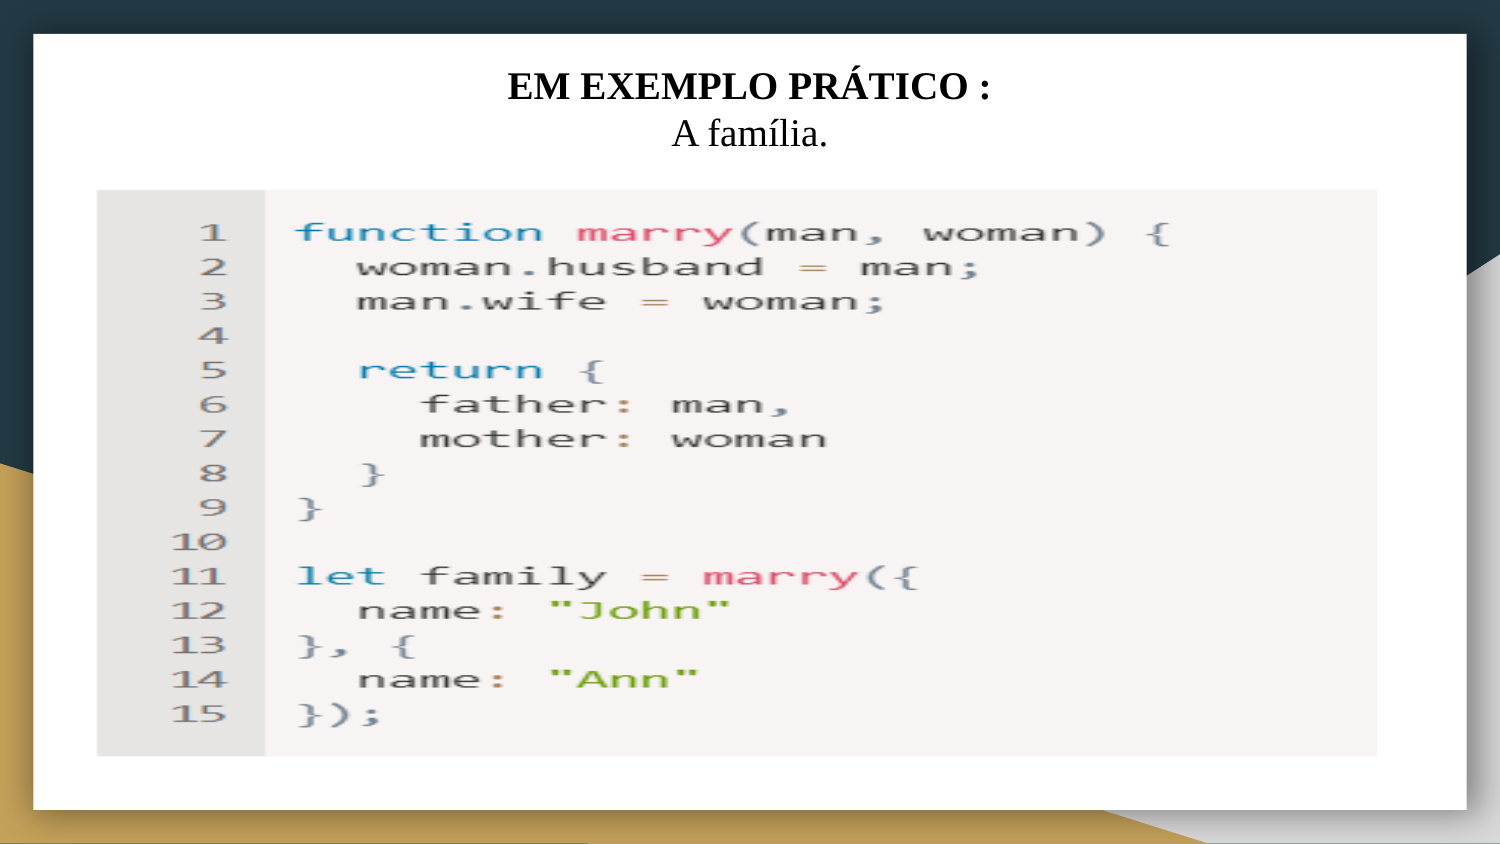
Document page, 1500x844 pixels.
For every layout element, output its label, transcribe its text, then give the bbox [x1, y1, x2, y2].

picture [88, 185, 1377, 763]
title EM EXEMPLO PRÁTICO : A família. [134, 52, 1366, 185]
